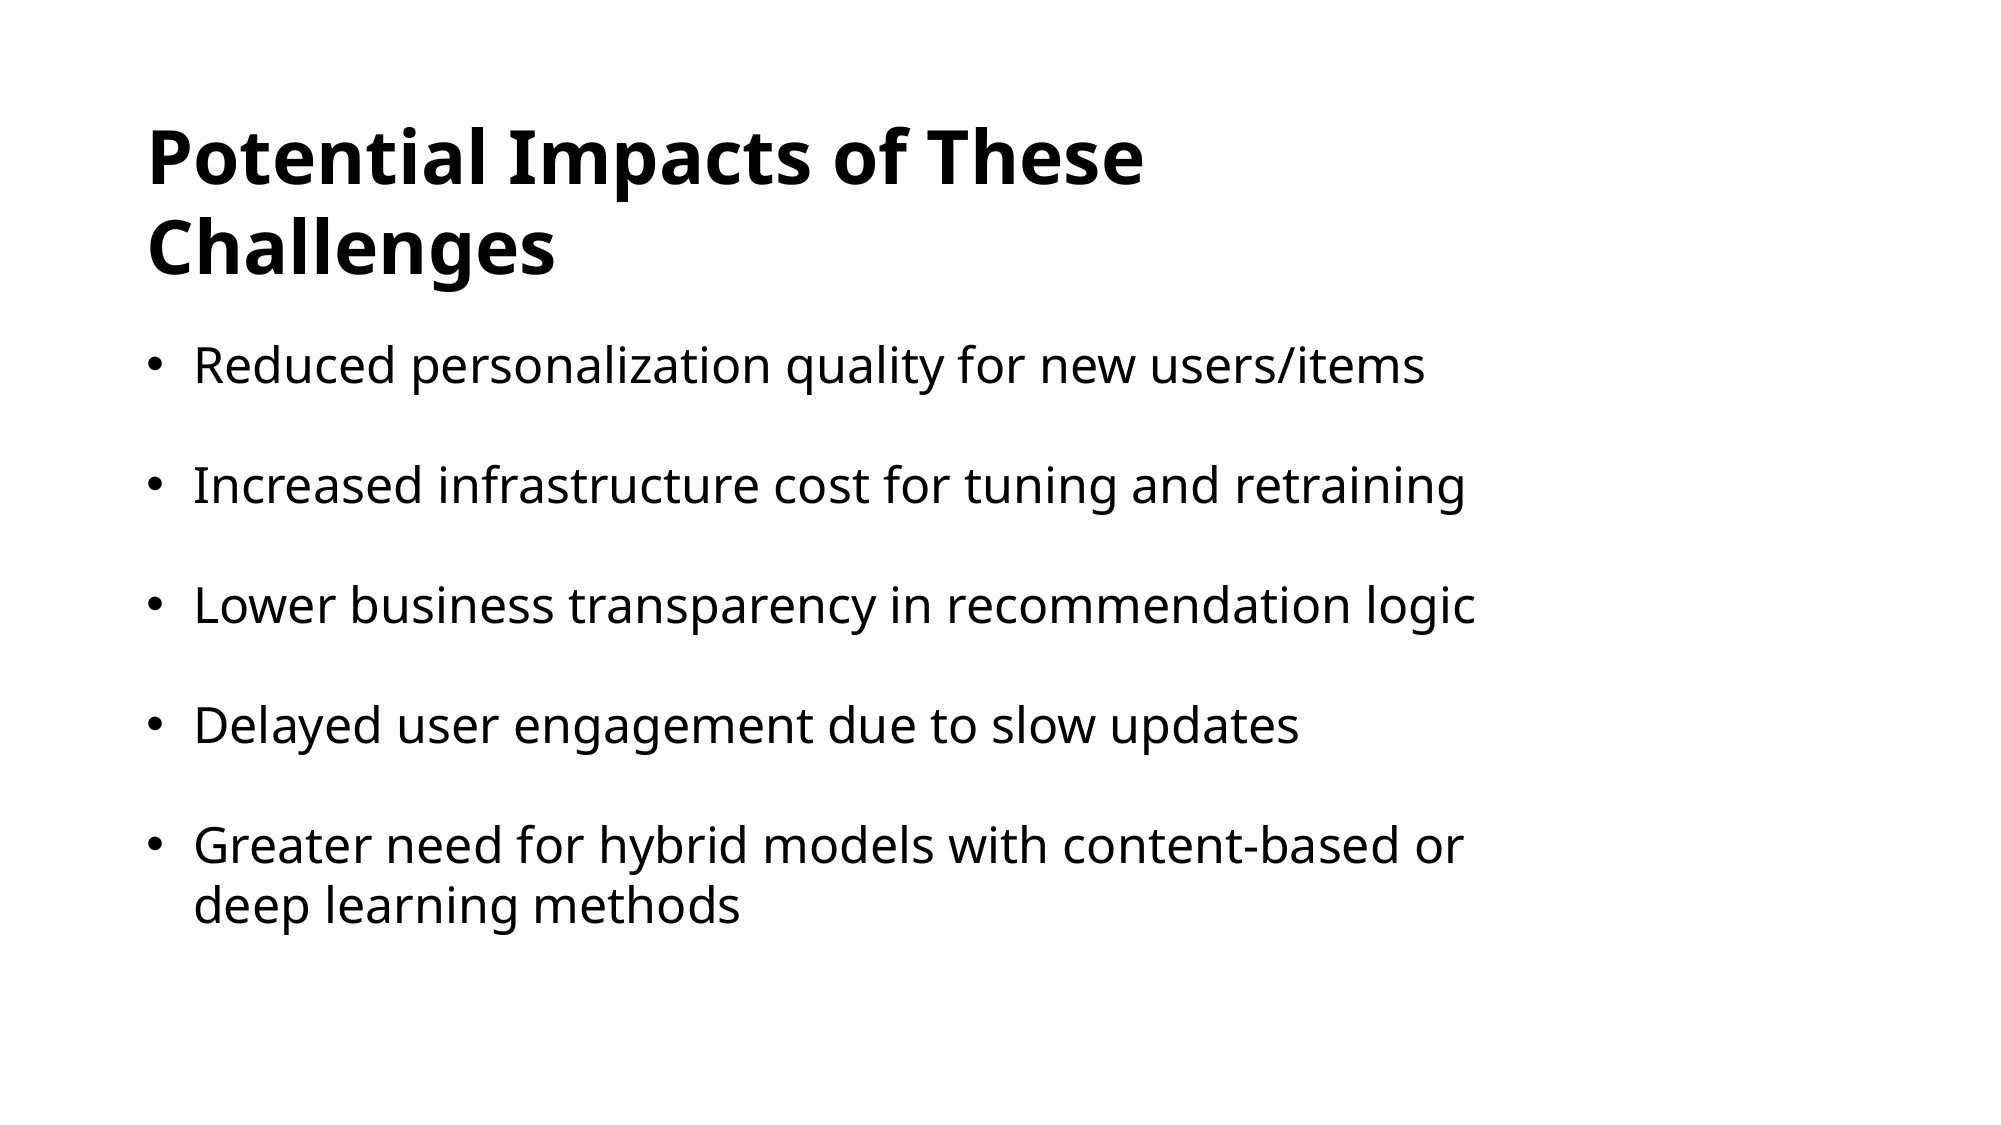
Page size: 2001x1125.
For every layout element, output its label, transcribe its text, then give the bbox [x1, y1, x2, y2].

text_box Potential Impacts of These Challenges [131, 102, 1536, 298]
text_box Reduced personalization quality for new users/items Increased infrastructure cost for tuning and retraining Lower business transparency in recommendation logic Delayed user engagement due to slow updates Greater need for hybrid models with content-based or deep learning methods [131, 326, 1536, 941]
